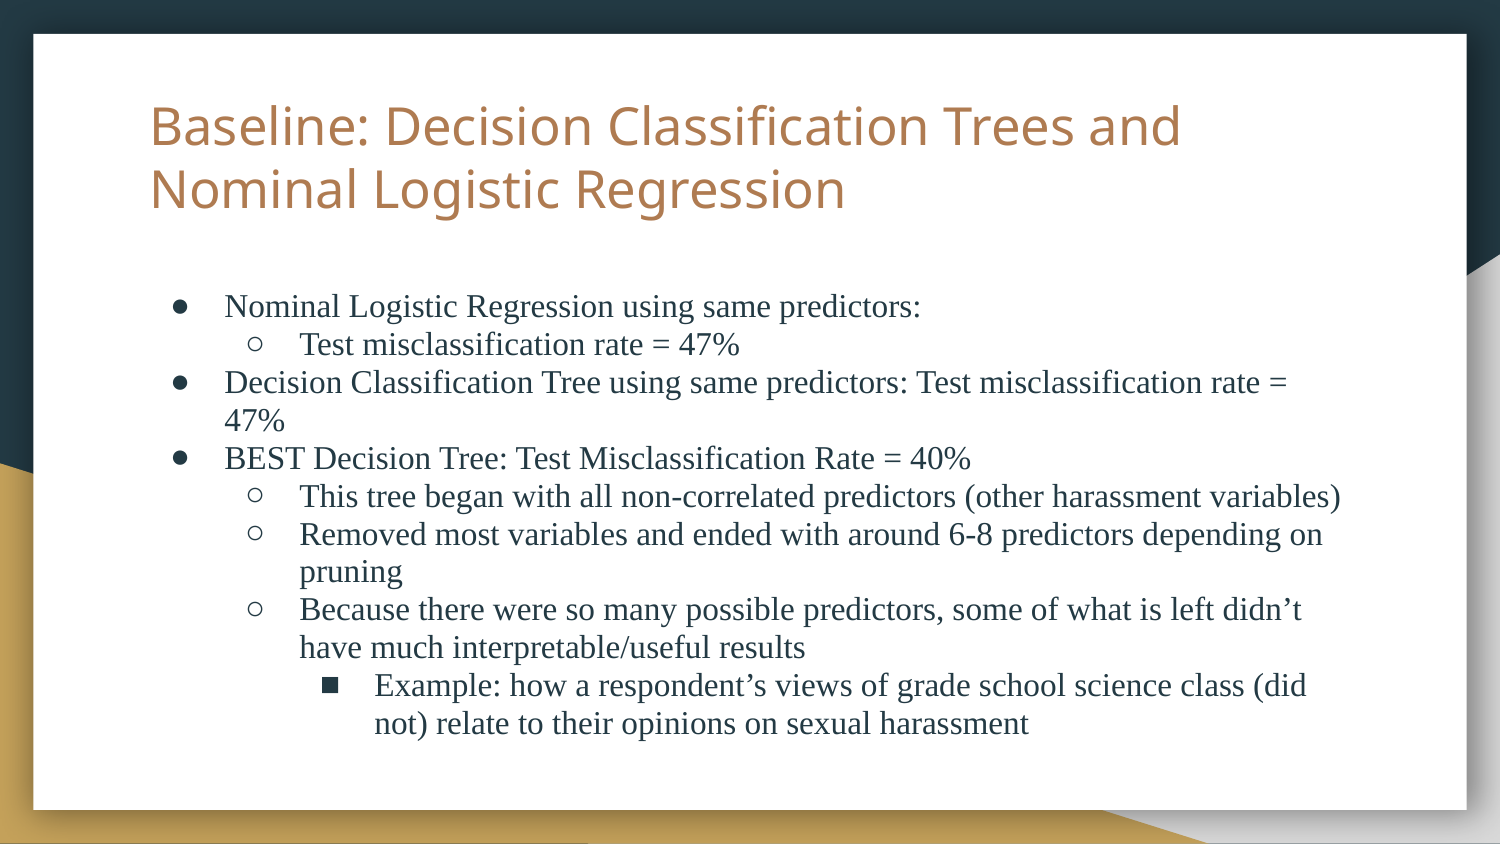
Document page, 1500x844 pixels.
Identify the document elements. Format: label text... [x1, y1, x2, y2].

title Baseline: Decision Classification Trees and Nominal Logistic Regression [134, 78, 1366, 235]
list Nominal Logistic Regression using same predictors: Test misclassification rate = 47% Decision Classification Tree using same predictors: Test misclassification rate = 47% BEST Decision Tree: Test Misclassification Rate = 40% This tree began with all non-correlated predictors (other harassment variables) Removed most variables and ended with around 6-8 predictors depending on pruning Because there were so many possible predictors, some of what is left didn’t have much interpretable/useful results Example: how a respondent’s views of grade school science class (did not) relate to their opinions on sexual harassment [134, 272, 1366, 674]
